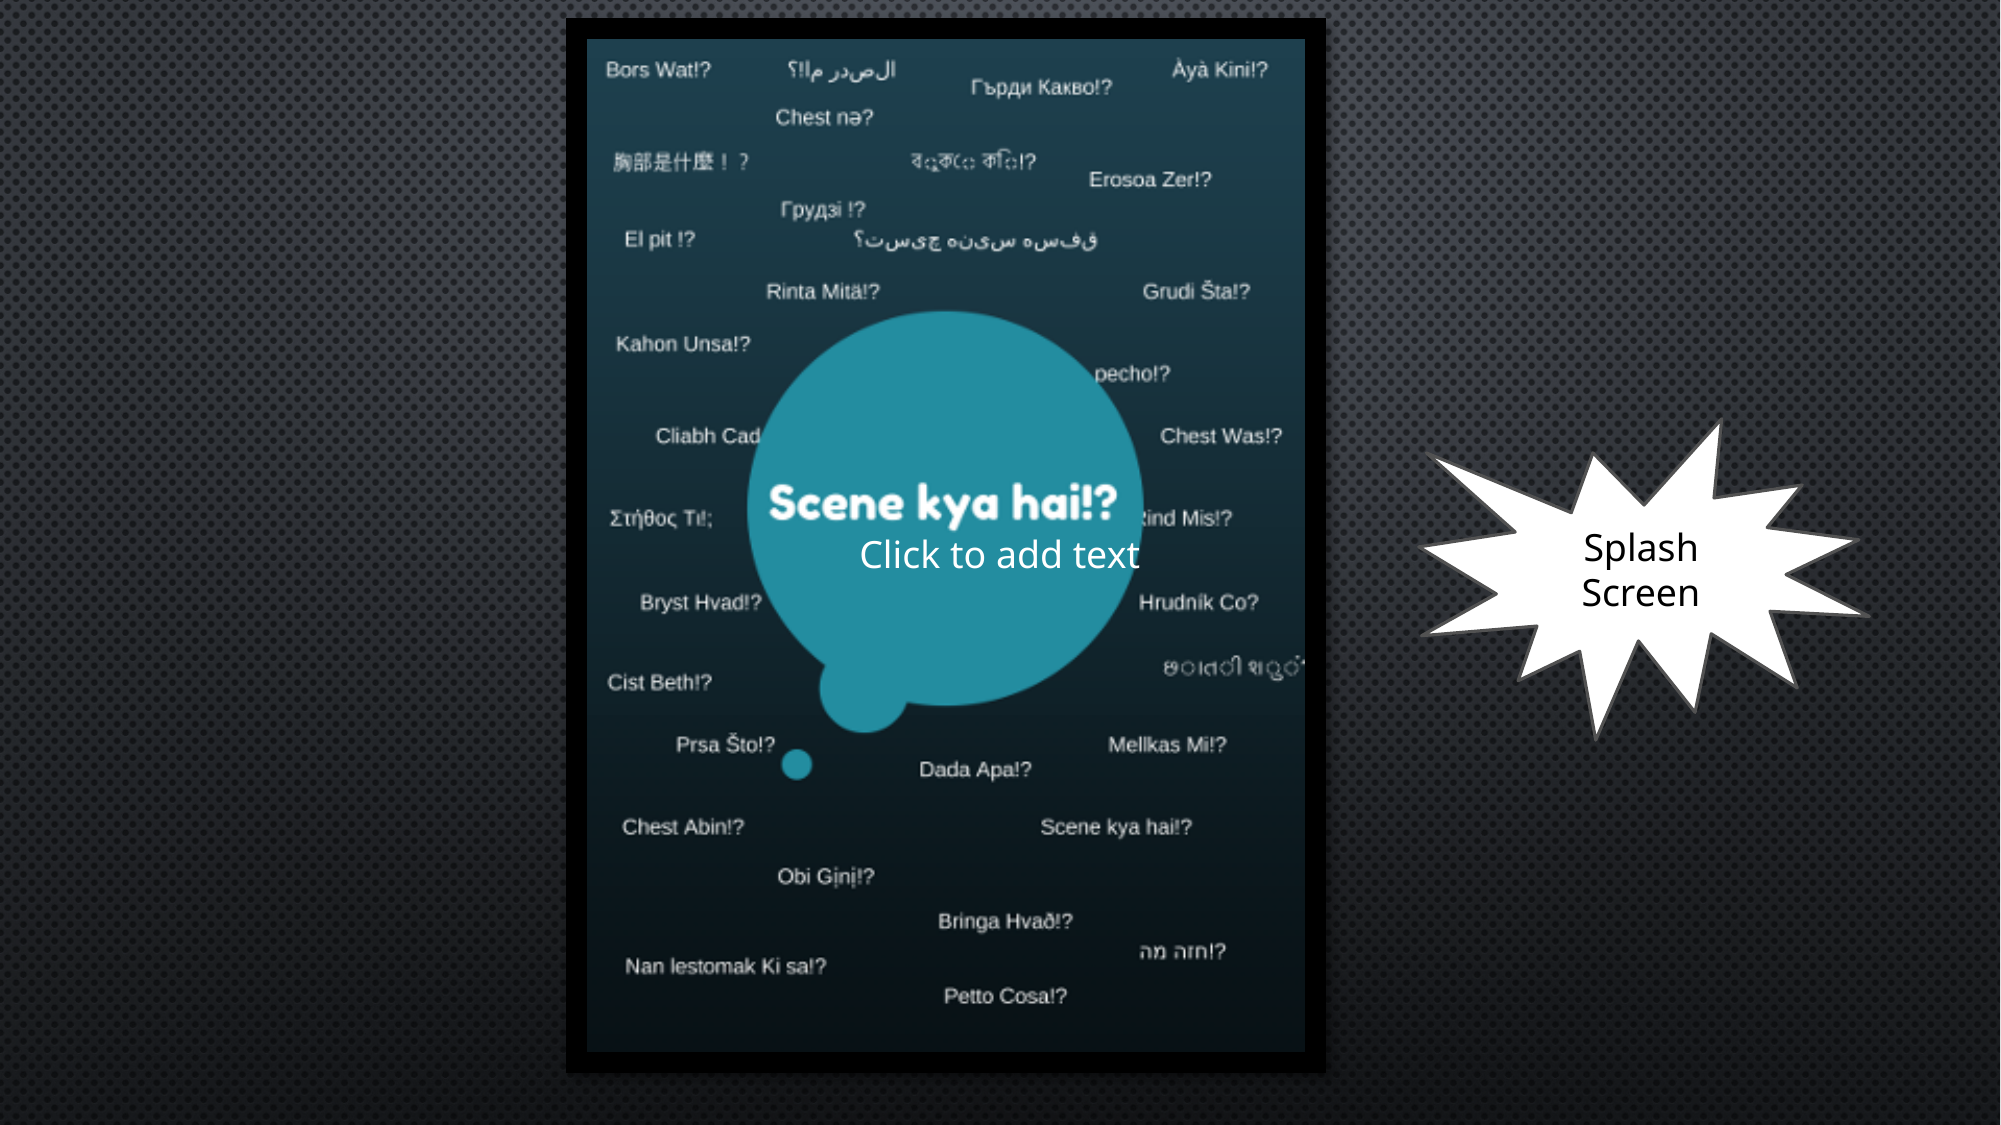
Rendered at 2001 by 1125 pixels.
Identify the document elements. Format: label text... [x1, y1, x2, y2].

text_box Splash Screen [1417, 417, 1871, 742]
picture [586, 38, 1306, 1052]
